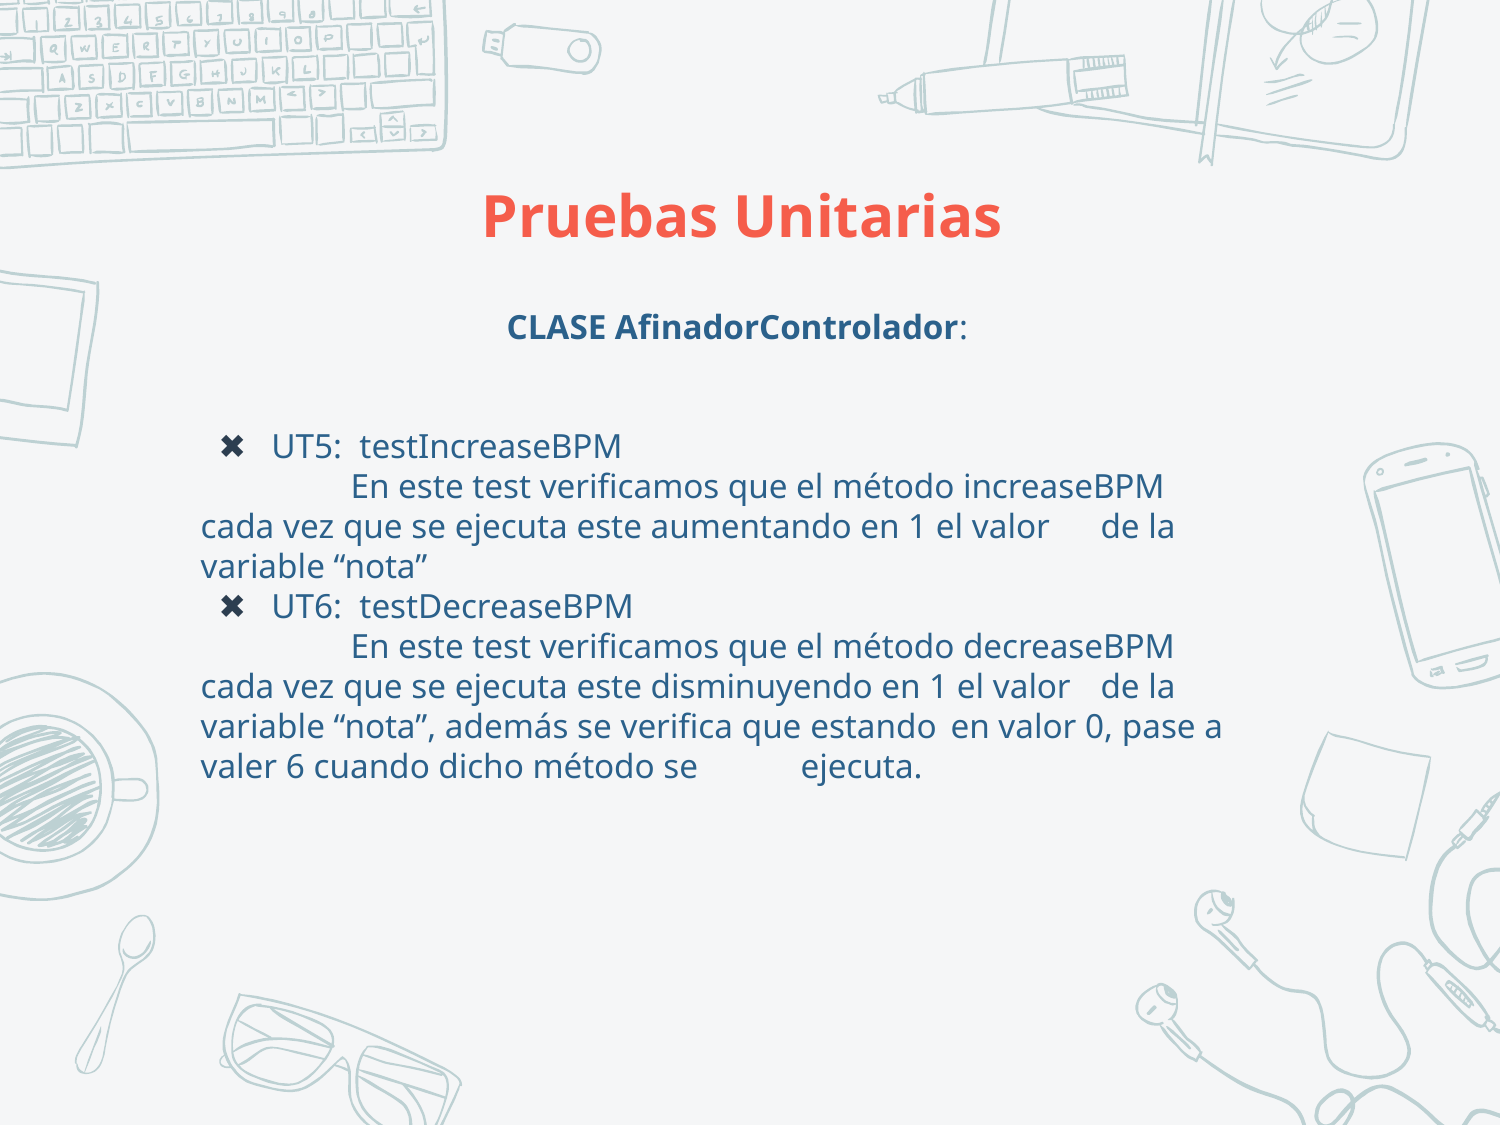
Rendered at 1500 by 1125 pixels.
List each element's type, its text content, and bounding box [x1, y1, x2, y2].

title Pruebas Unitarias [185, 136, 1315, 264]
list CLASE AfinadorControlador: UT5: testIncreaseBPM En este test verificamos que el método increaseBPM cada vez que se ejecuta este aumentando en 1 el valor de la variable “nota” UT6: testDecreaseBPM En este test verificamos que el método decreaseBPM cada vez que se ejecuta este disminuyendo en 1 el valor de la variable “nota”, además se verifica que estando en valor 0, pase a valer 6 cuando dicho método se ejecuta. [185, 290, 1290, 1053]
